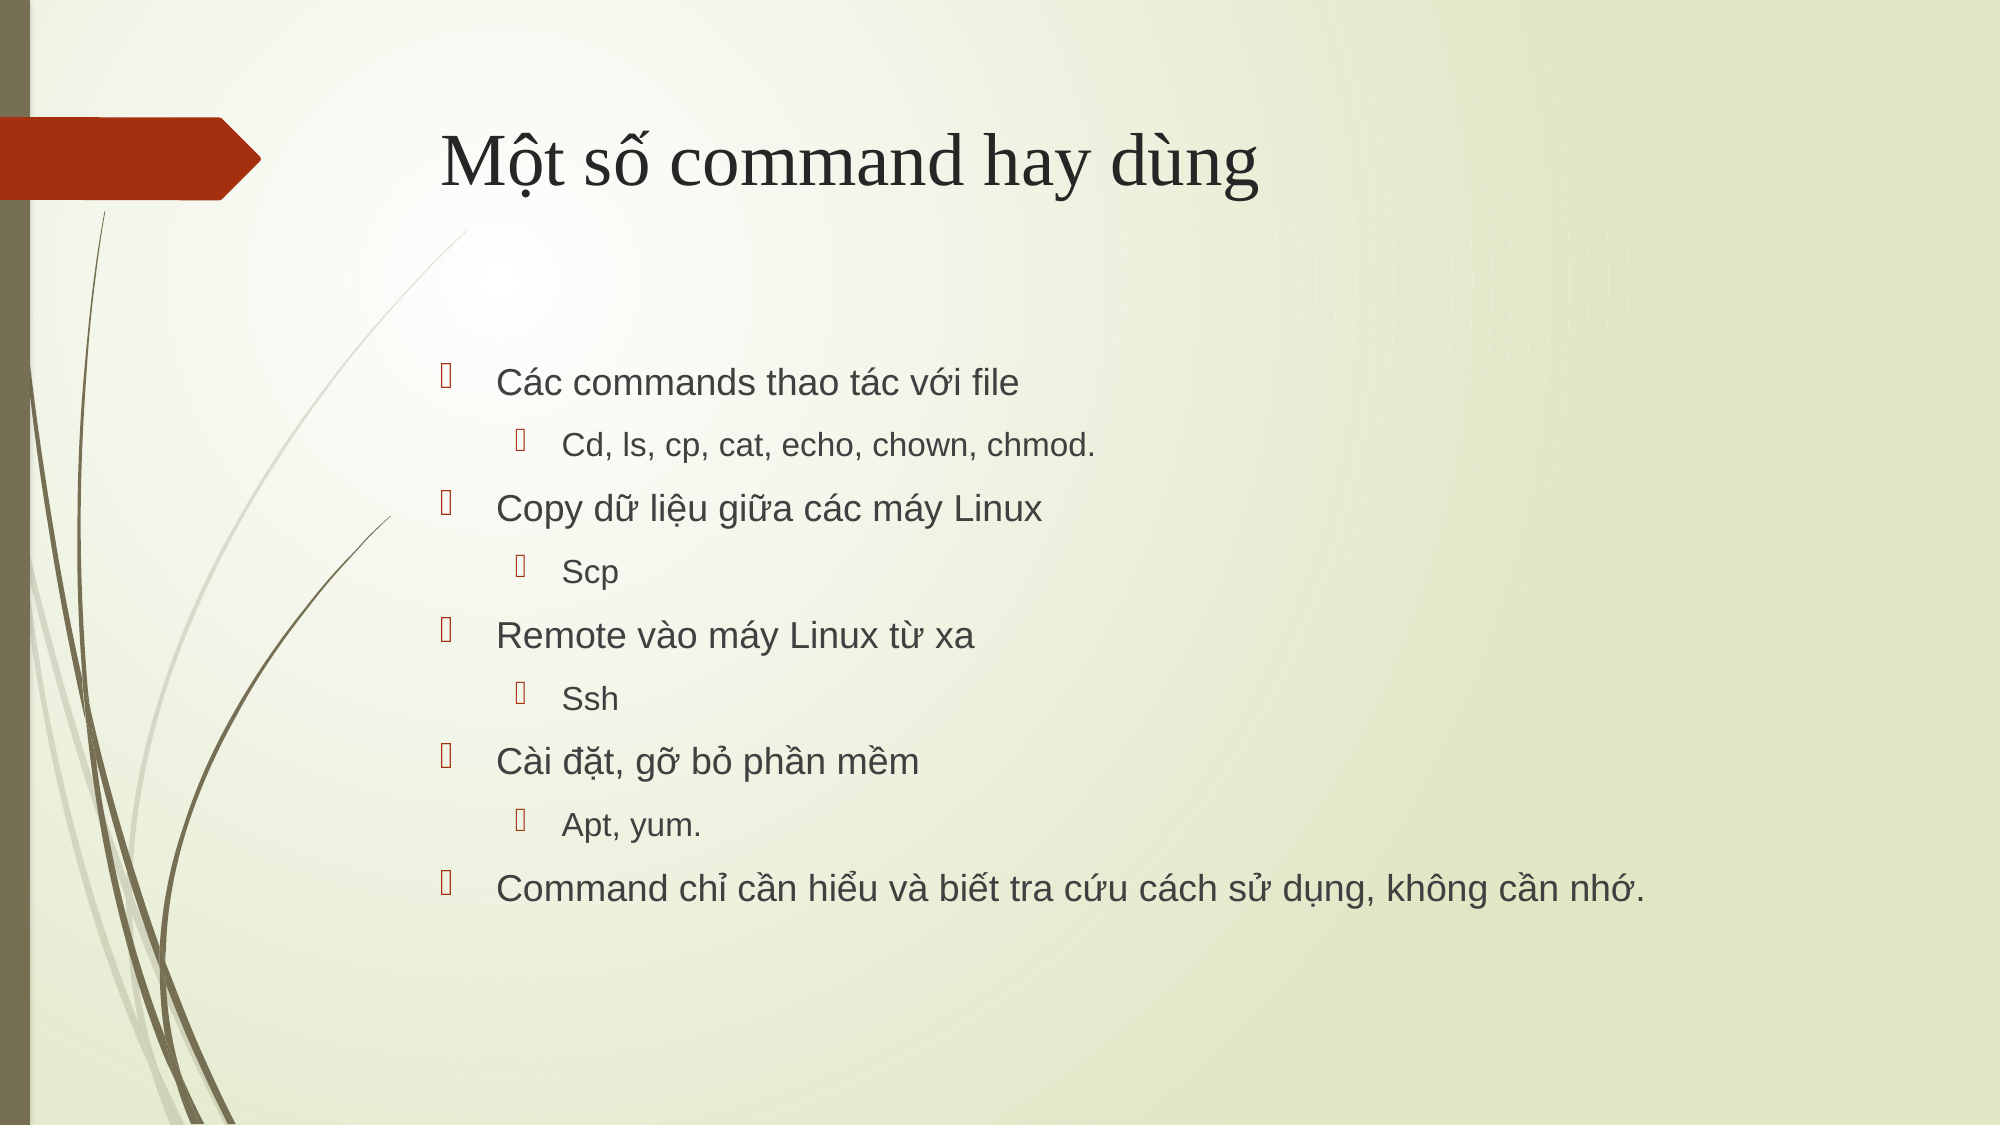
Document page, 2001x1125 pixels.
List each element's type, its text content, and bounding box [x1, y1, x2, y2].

list Các commands thao tác với file Cd, ls, cp, cat, echo, chown, chmod. Copy dữ liệu giữa các máy Linux Scp Remote vào máy Linux từ xa Ssh Cài đặt, gỡ bỏ phần mềm Apt, yum. Command chỉ cần hiểu và biết tra cứu cách sử dụng, không cần nhớ. [424, 350, 1888, 970]
title Một số command hay dùng [425, 102, 1888, 313]
